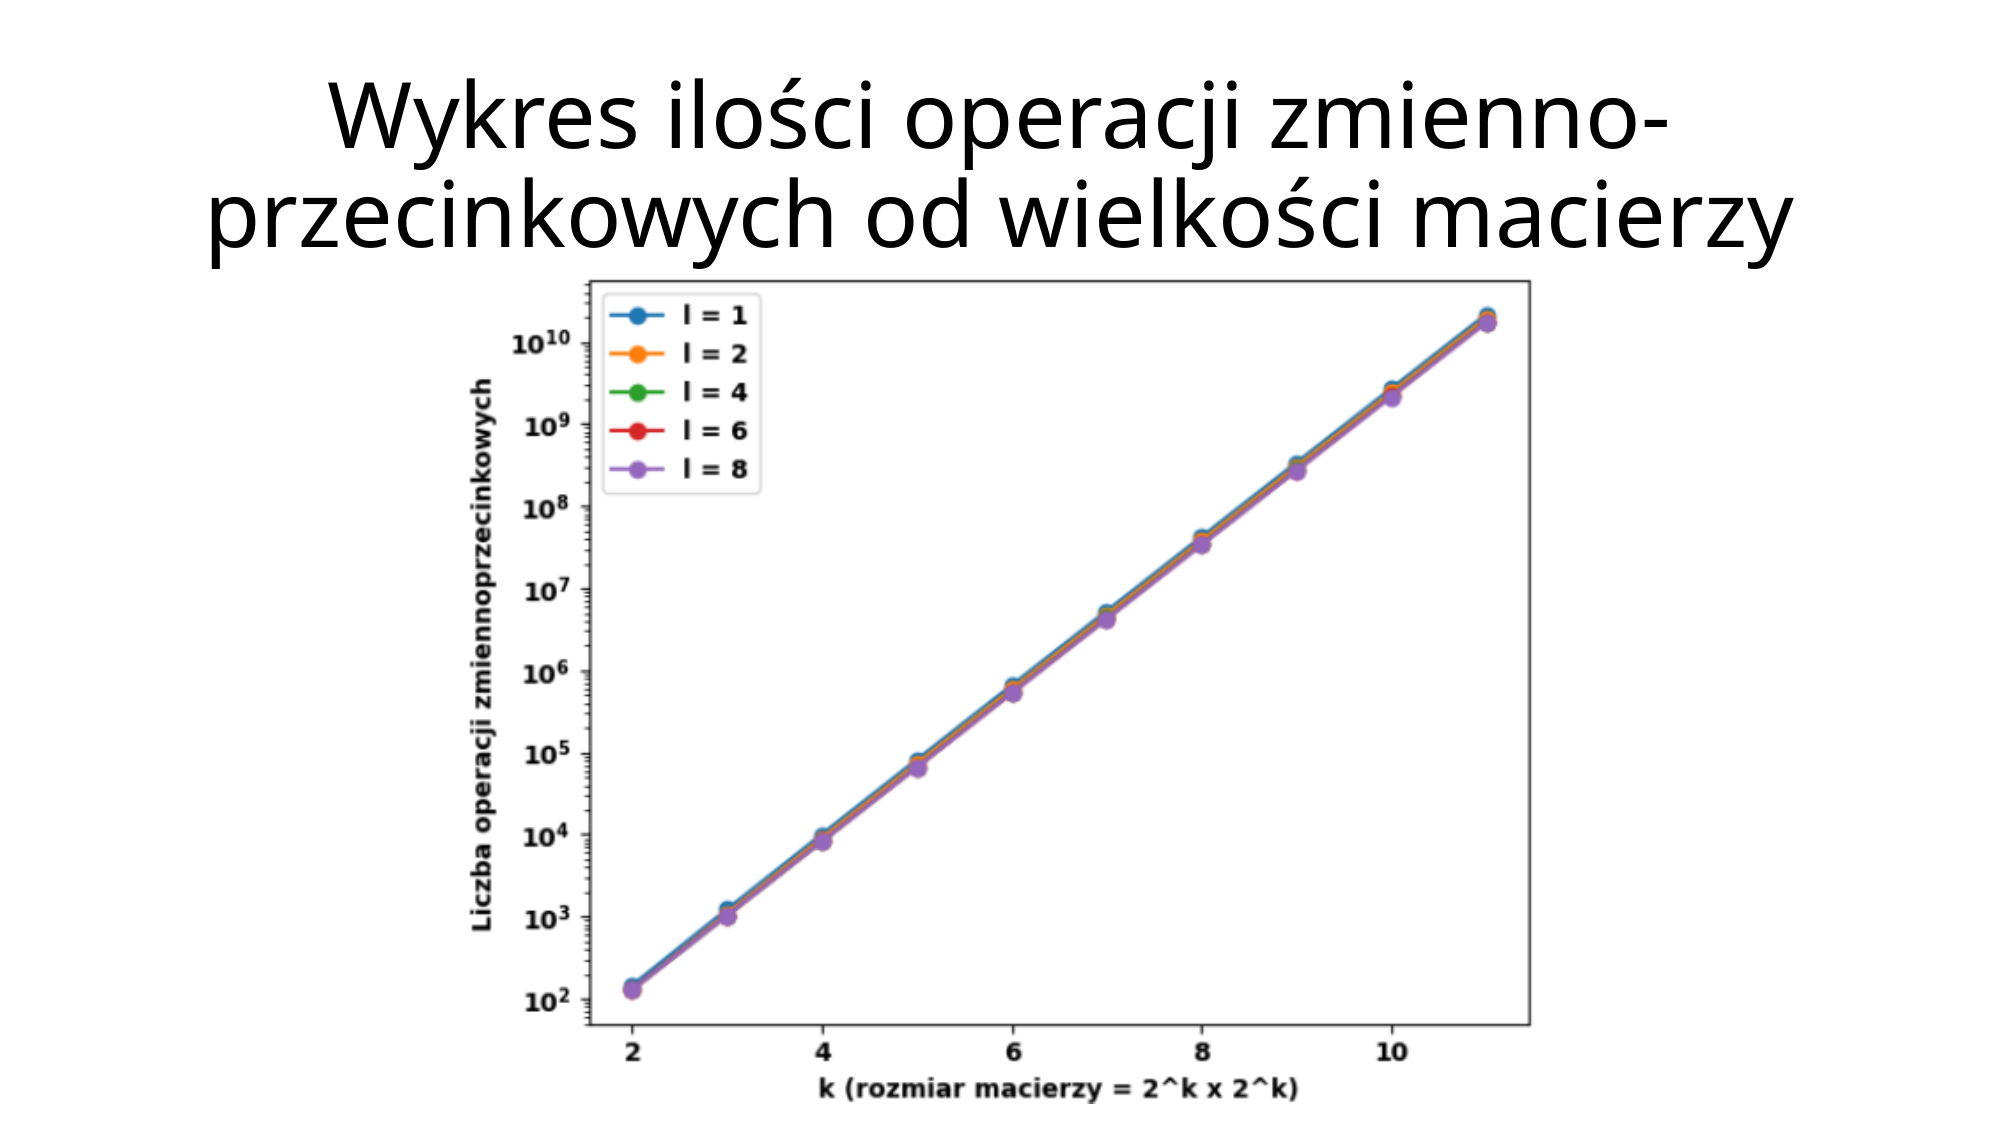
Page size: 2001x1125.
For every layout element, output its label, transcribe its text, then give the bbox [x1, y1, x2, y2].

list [464, 276, 1536, 1105]
title Wykres ilości operacji zmienno-przecinkowych od wielkości macierzy [137, 59, 1863, 278]
